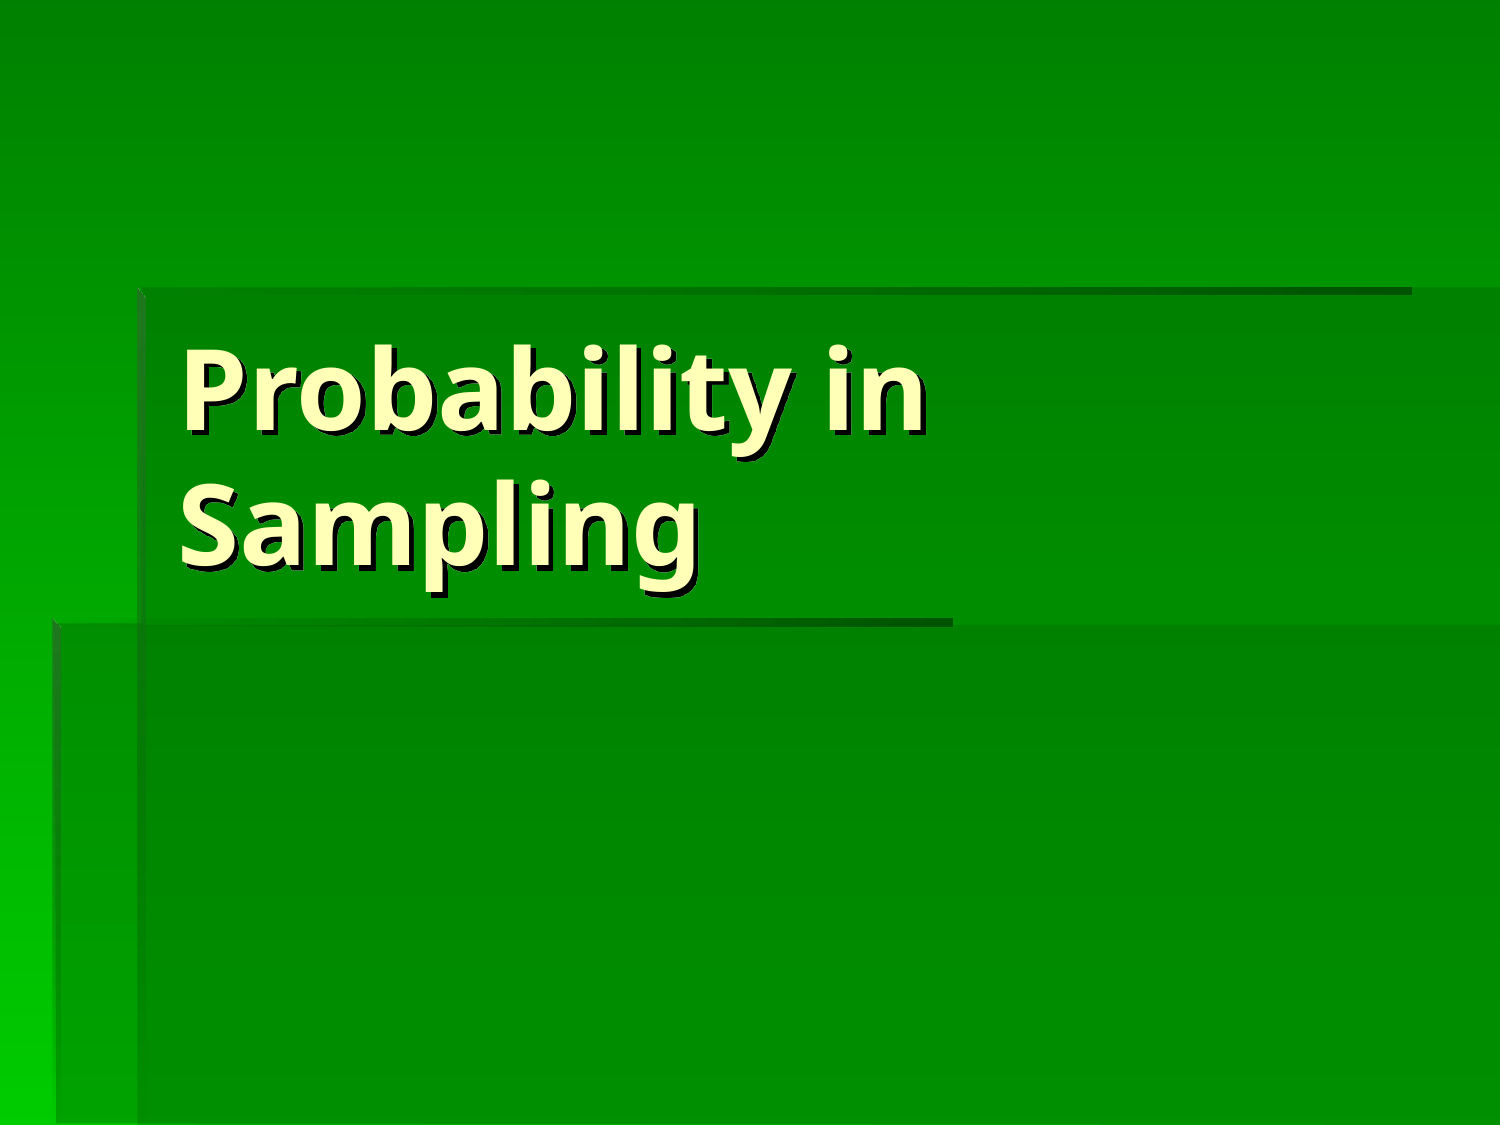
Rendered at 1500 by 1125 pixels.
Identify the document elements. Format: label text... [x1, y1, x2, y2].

title Probability in Sampling [162, 342, 1438, 565]
